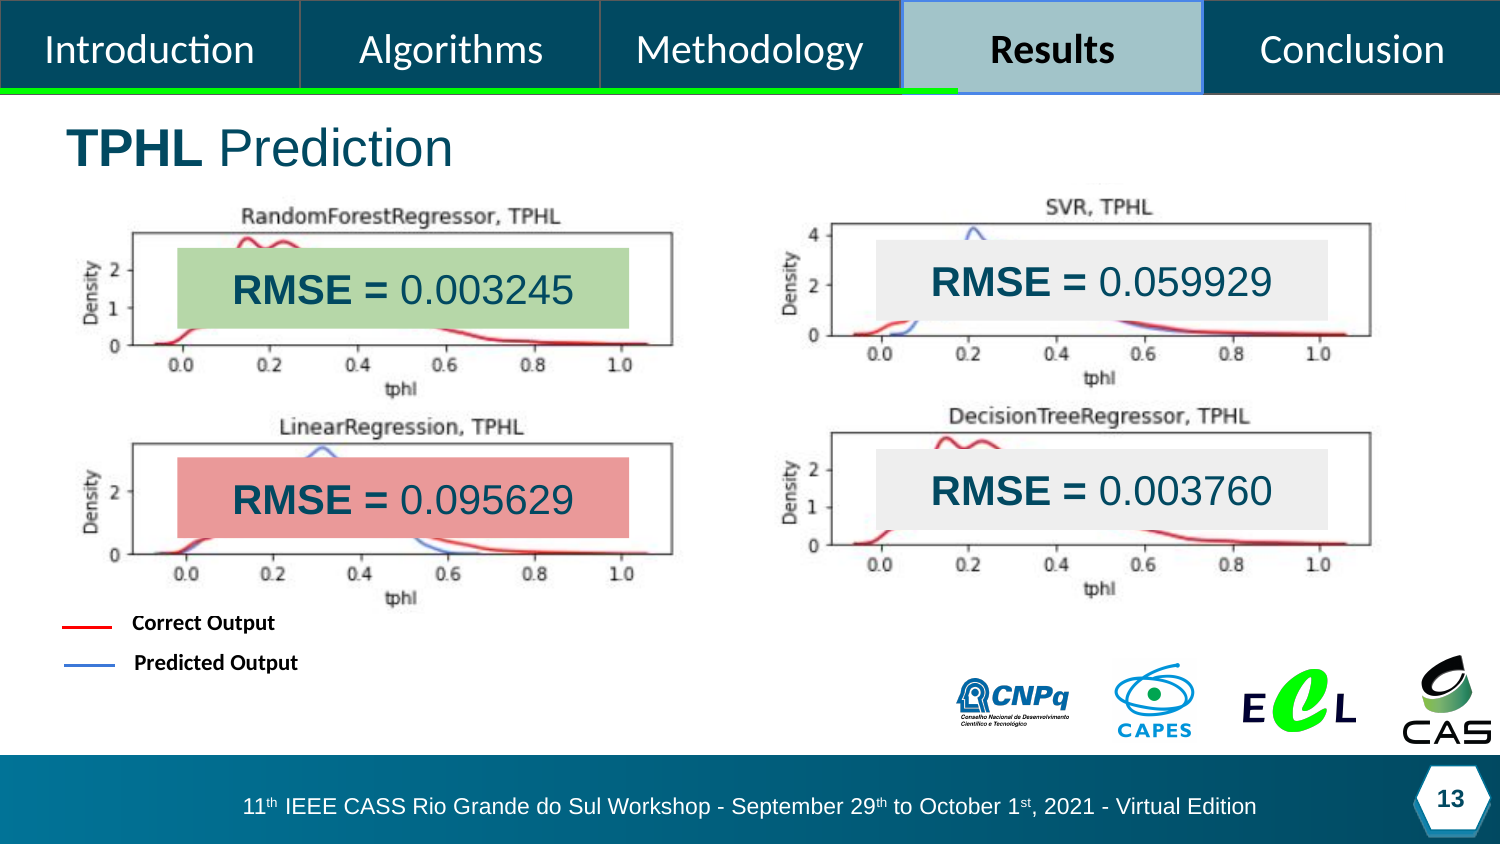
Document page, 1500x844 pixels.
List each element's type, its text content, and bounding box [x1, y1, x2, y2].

picture [1402, 652, 1492, 745]
text_box Correct Output [117, 624, 292, 649]
text_box Introduction [0, 0, 300, 88]
picture [63, 183, 708, 617]
text_box Algorithms [300, 0, 599, 88]
text_box Results [902, 0, 1203, 94]
title TPHL Prediction [51, 98, 1449, 192]
text_box Predicted Output [119, 633, 367, 689]
text_box Conclusion [1203, 0, 1500, 94]
picture [1112, 658, 1197, 743]
text_box Methodology [599, 0, 900, 88]
picture [762, 183, 1407, 617]
picture [1243, 668, 1356, 732]
picture [956, 678, 1069, 727]
slide_number ‹#› [1403, 764, 1480, 830]
